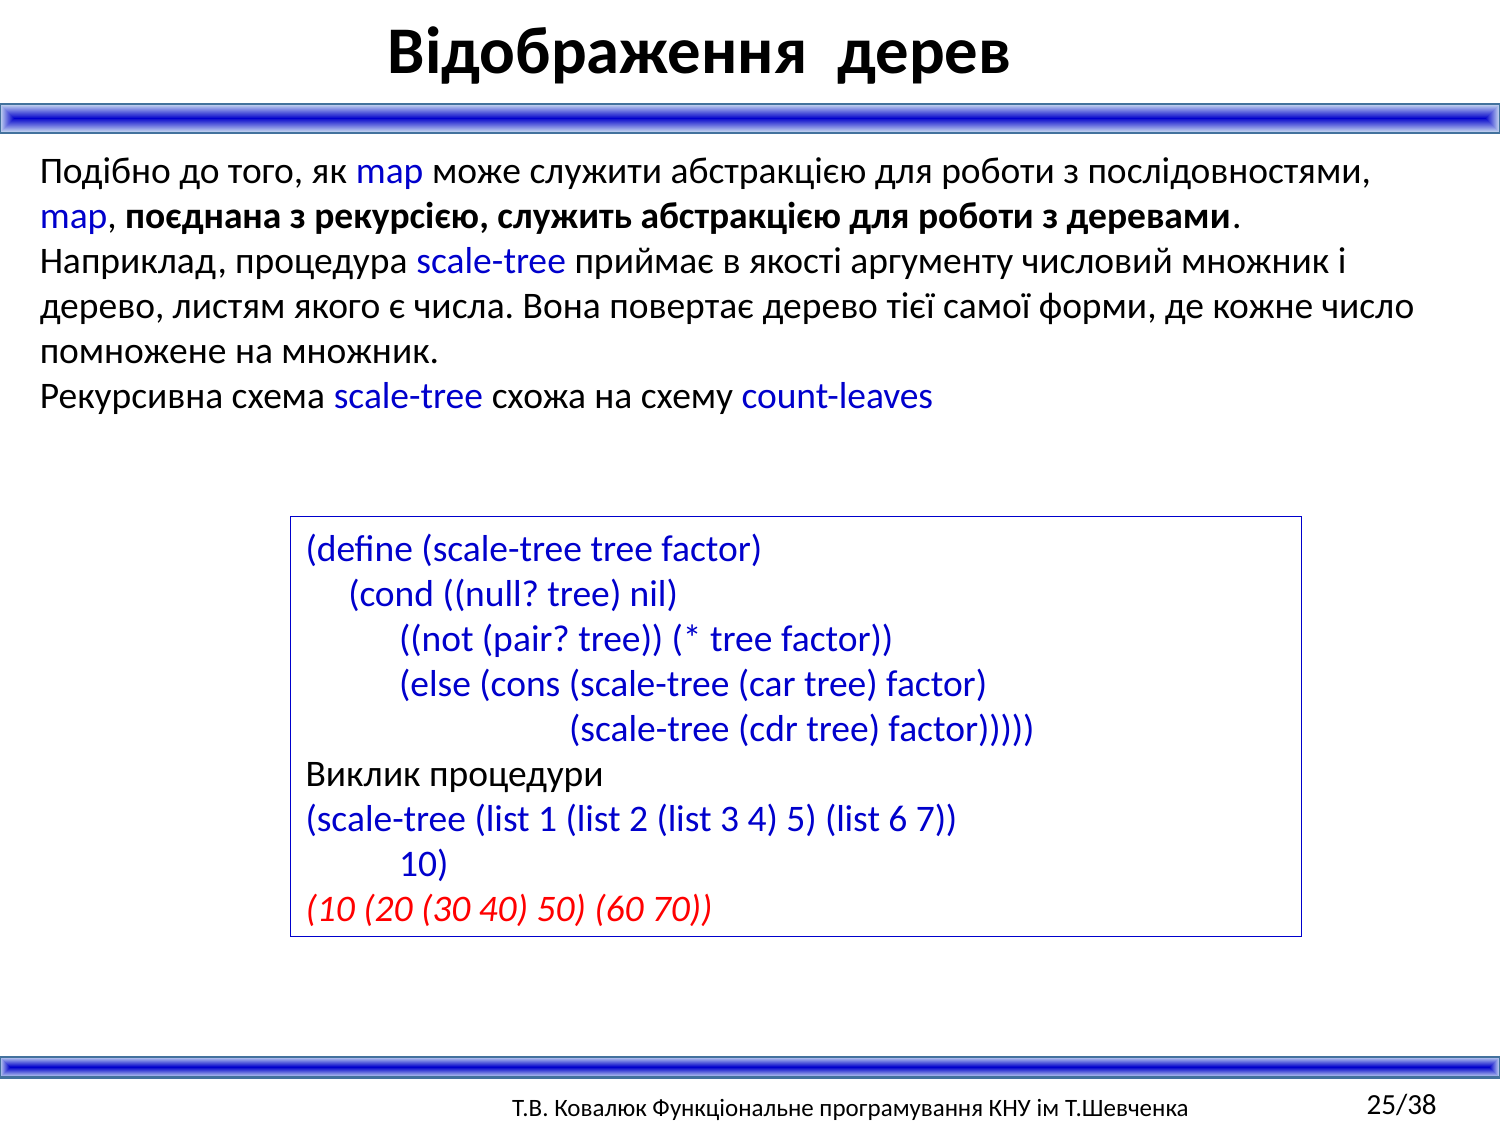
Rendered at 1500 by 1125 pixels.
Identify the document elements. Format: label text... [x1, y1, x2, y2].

slide_number 25/38 [1351, 1077, 1480, 1125]
text_box (define (scale-tree tree factor) (cond ((null? tree) nil) ((not (pair? tree)) (* tree factor)) (else (cons (scale-tree (car tree) factor) (scale-tree (cdr tree) factor))))) Виклик процедури (scale-tree (list 1 (list 2 (list 3 4) 5) (list 6 7)) 10) (10 (20 (30 40) 50) (60 70)) [290, 516, 1302, 937]
text_box Відображення дерев [372, 0, 1027, 95]
text_box Подібно до того, як map може служити абстракцією для роботи з послідовностями, map, поєднана з рекурсією, служить абстракцією для роботи з деревами. Наприклад, процедура scale-tree приймає в якості аргументу числовий множник і дерево, листям якого є числа. Вона повертає дерево тієї самої форми, де кожне число помножене на множник. Рекурсивна схема scale-tree схожа на схему count-leaves [24, 138, 1468, 423]
